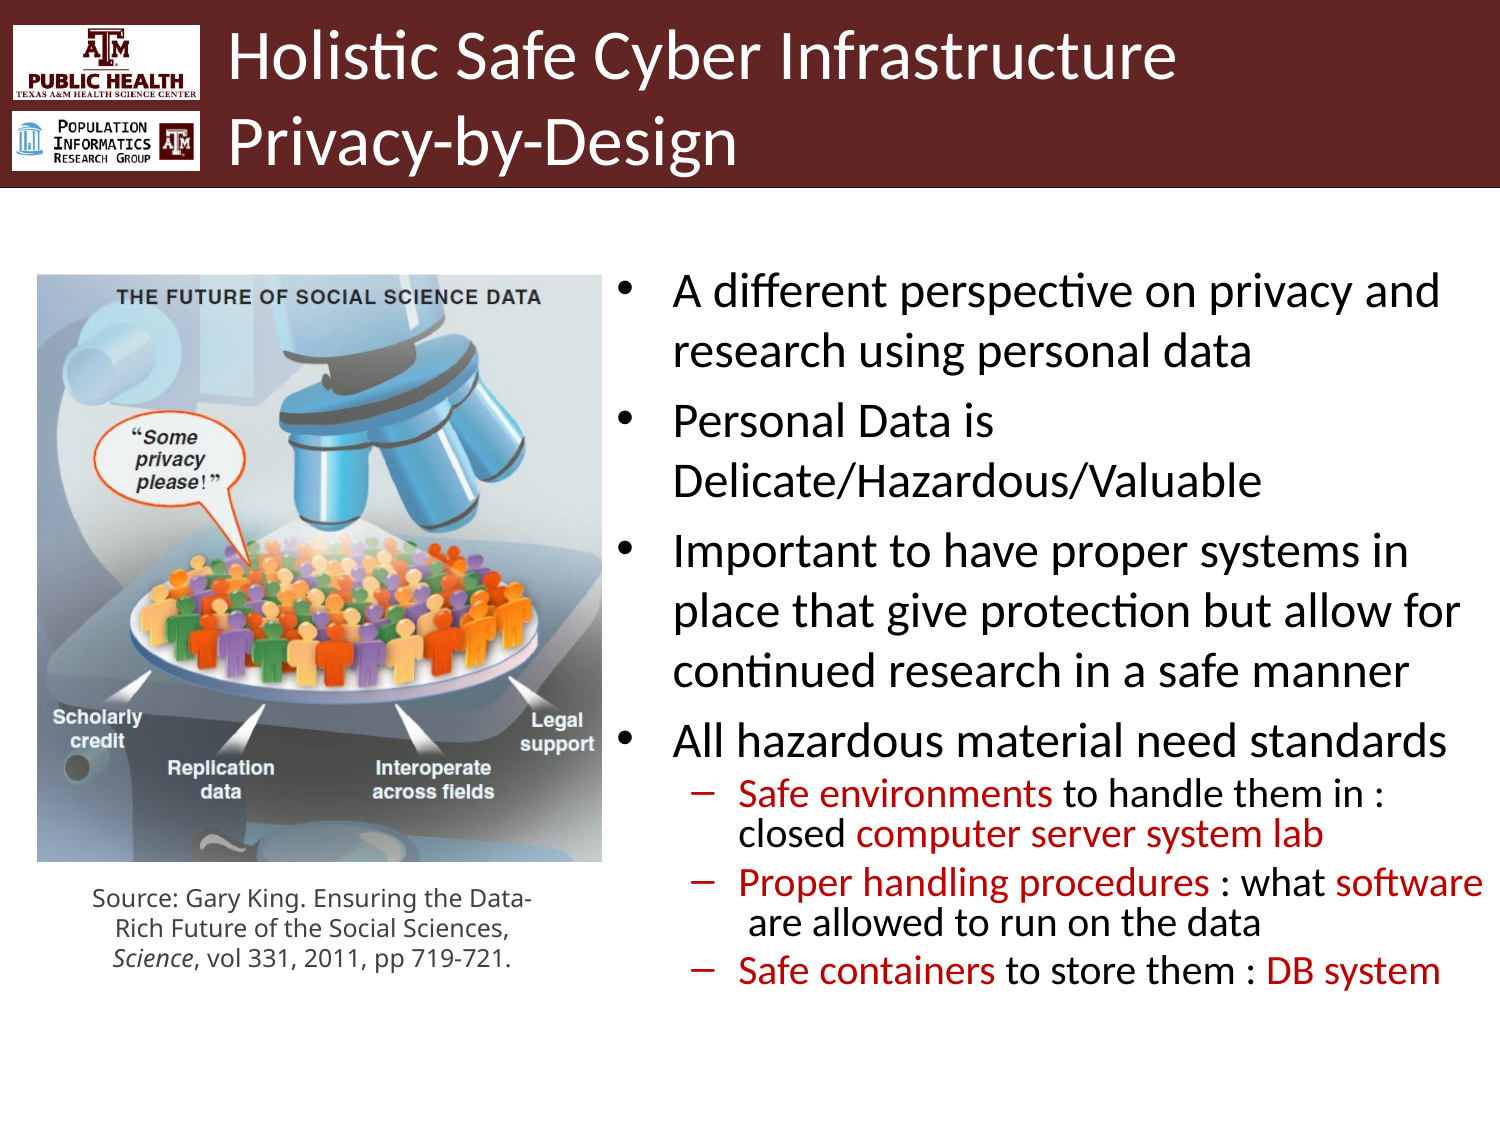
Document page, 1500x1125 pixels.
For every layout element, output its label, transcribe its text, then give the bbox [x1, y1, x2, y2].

title Holistic Safe Cyber Infrastructure Privacy-by-Design [212, 0, 1500, 188]
picture [12, 25, 200, 100]
picture [12, 111, 200, 171]
list A different perspective on privacy and research using personal data Personal Data is Delicate/Hazardous/Valuable Important to have proper systems in place that give protection but allow for continued research in a safe manner All hazardous material need standards Safe environments to handle them in : closed computer server system lab Proper handling procedures : what software are allowed to run on the data Safe containers to store them : DB system [601, 249, 1500, 1075]
picture [37, 274, 602, 862]
text_box Source: Gary King. Ensuring the Data-Rich Future of the Social Sciences, Science, vol 331, 2011, pp 719-721. [62, 875, 563, 980]
